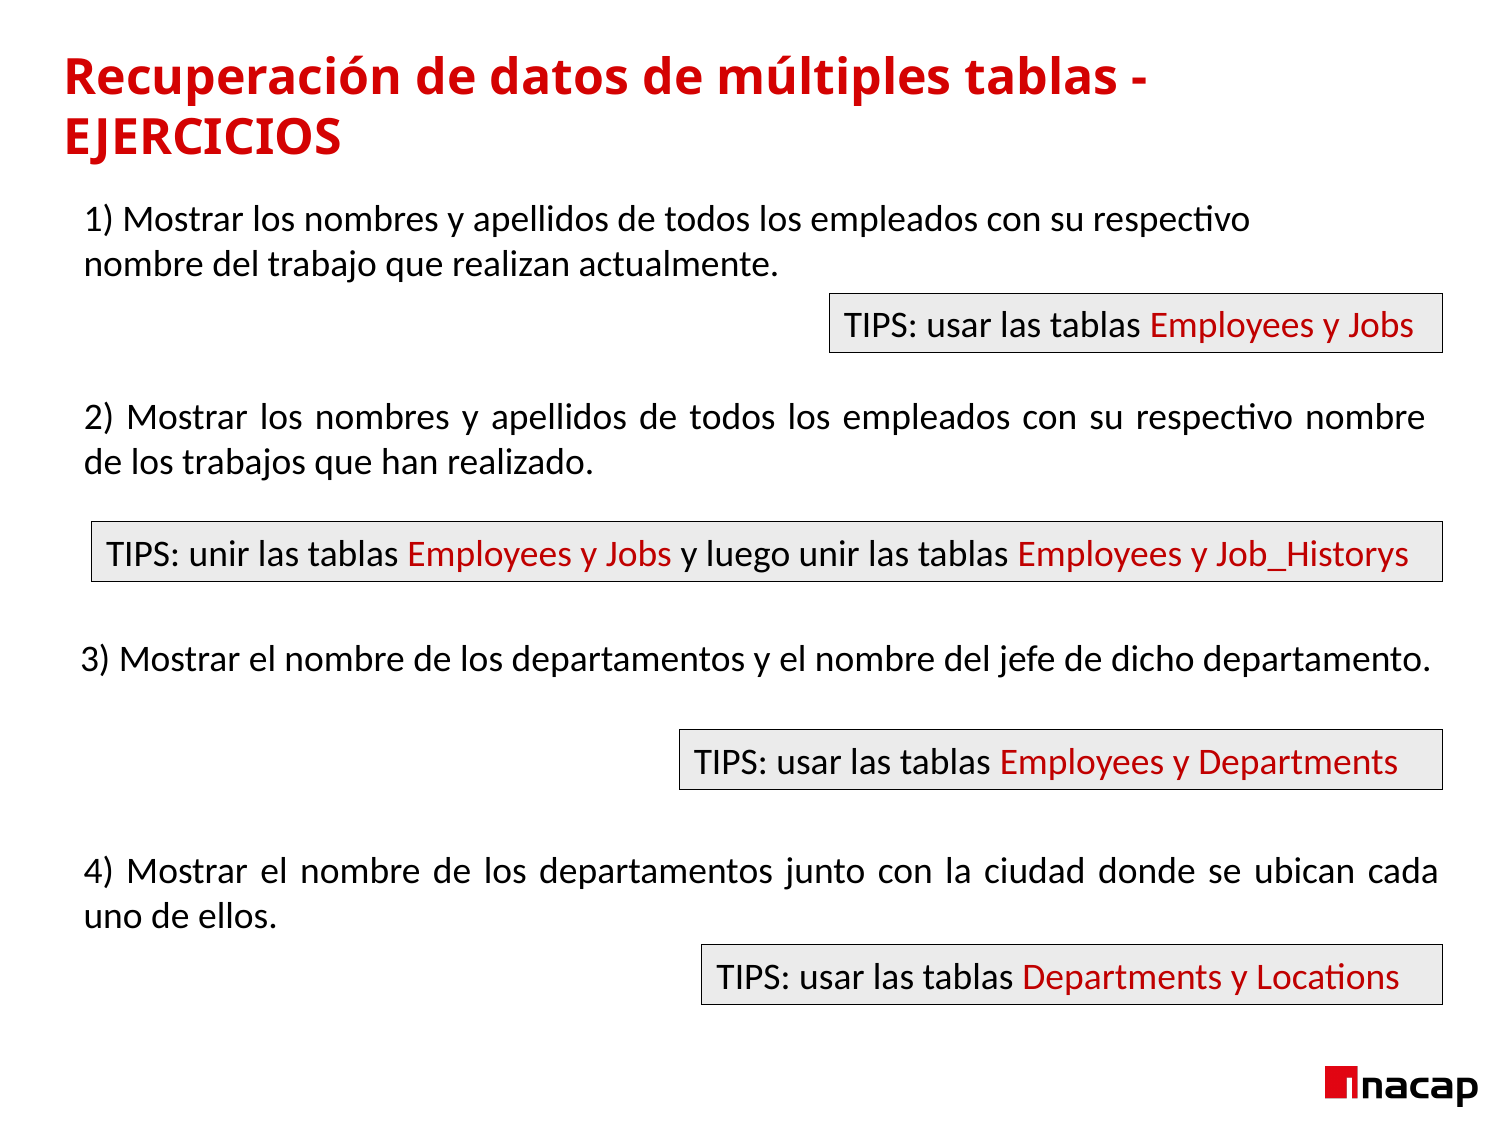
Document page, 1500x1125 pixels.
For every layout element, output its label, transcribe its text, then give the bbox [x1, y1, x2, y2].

text_box TIPS: usar las tablas Employees y Jobs [829, 293, 1443, 353]
text_box 2) Mostrar los nombres y apellidos de todos los empleados con su respectivo nombre de los trabajos que han realizado. [69, 384, 1443, 490]
text_box TIPS: unir las tablas Employees y Jobs y luego unir las tablas Employees y Job_Historys [91, 521, 1443, 582]
text_box TIPS: usar las tablas Employees y Departments [679, 729, 1443, 790]
text_box TIPS: usar las tablas Departments y Locations [701, 944, 1443, 1005]
text_box 1) Mostrar los nombres y apellidos de todos los empleados con su respectivo nombre del trabajo que realizan actualmente. [68, 186, 1390, 292]
picture [1325, 1065, 1478, 1108]
title Recuperación de datos de múltiples tablas - EJERCICIOS [48, 29, 1364, 181]
text_box 4) Mostrar el nombre de los departamentos junto con la ciudad donde se ubican cada uno de ellos. [68, 838, 1456, 944]
text_box 3) Mostrar el nombre de los departamentos y el nombre del jefe de dicho departamento. [65, 626, 1452, 687]
